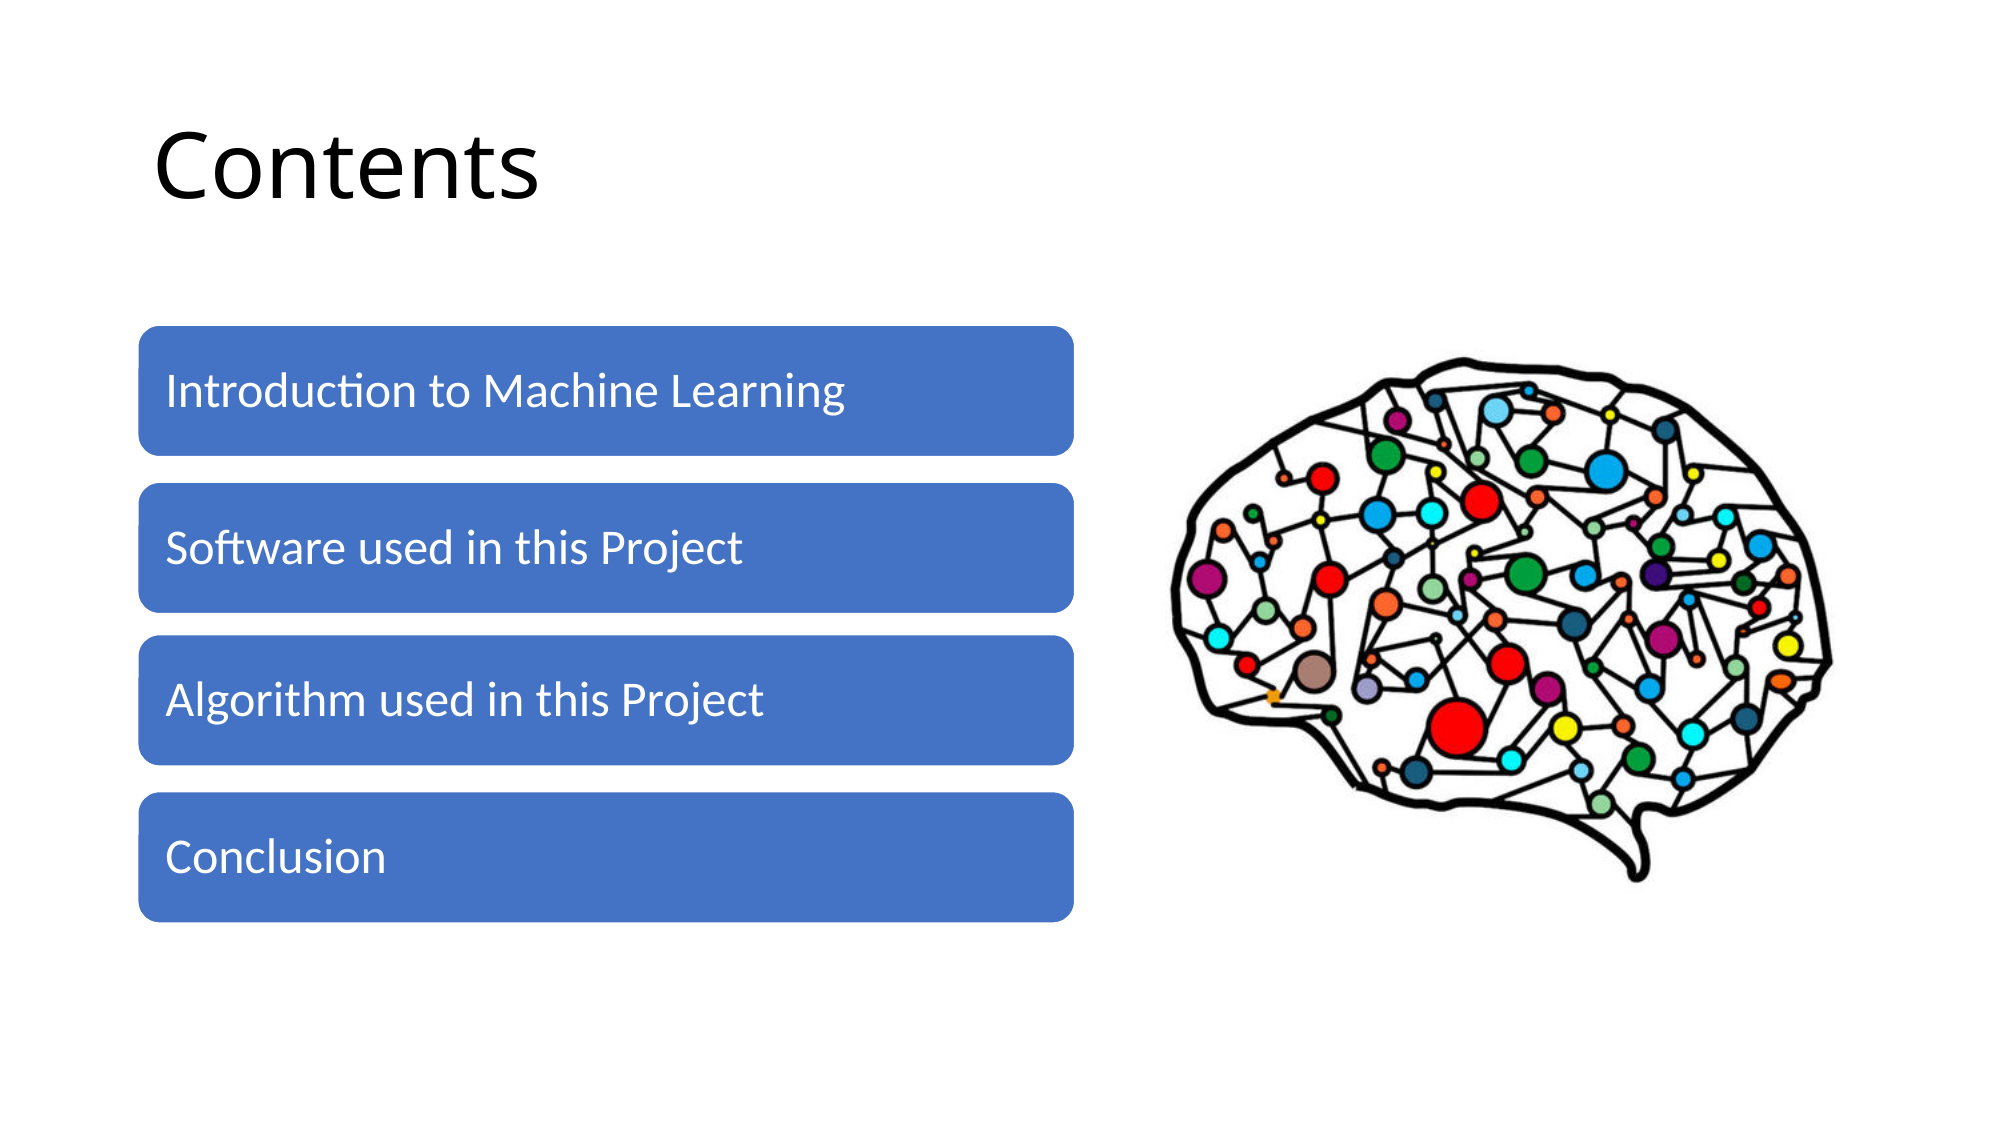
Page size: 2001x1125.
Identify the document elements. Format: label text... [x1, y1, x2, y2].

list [137, 324, 1075, 924]
title Contents [137, 59, 1863, 278]
picture [1143, 264, 1863, 984]
